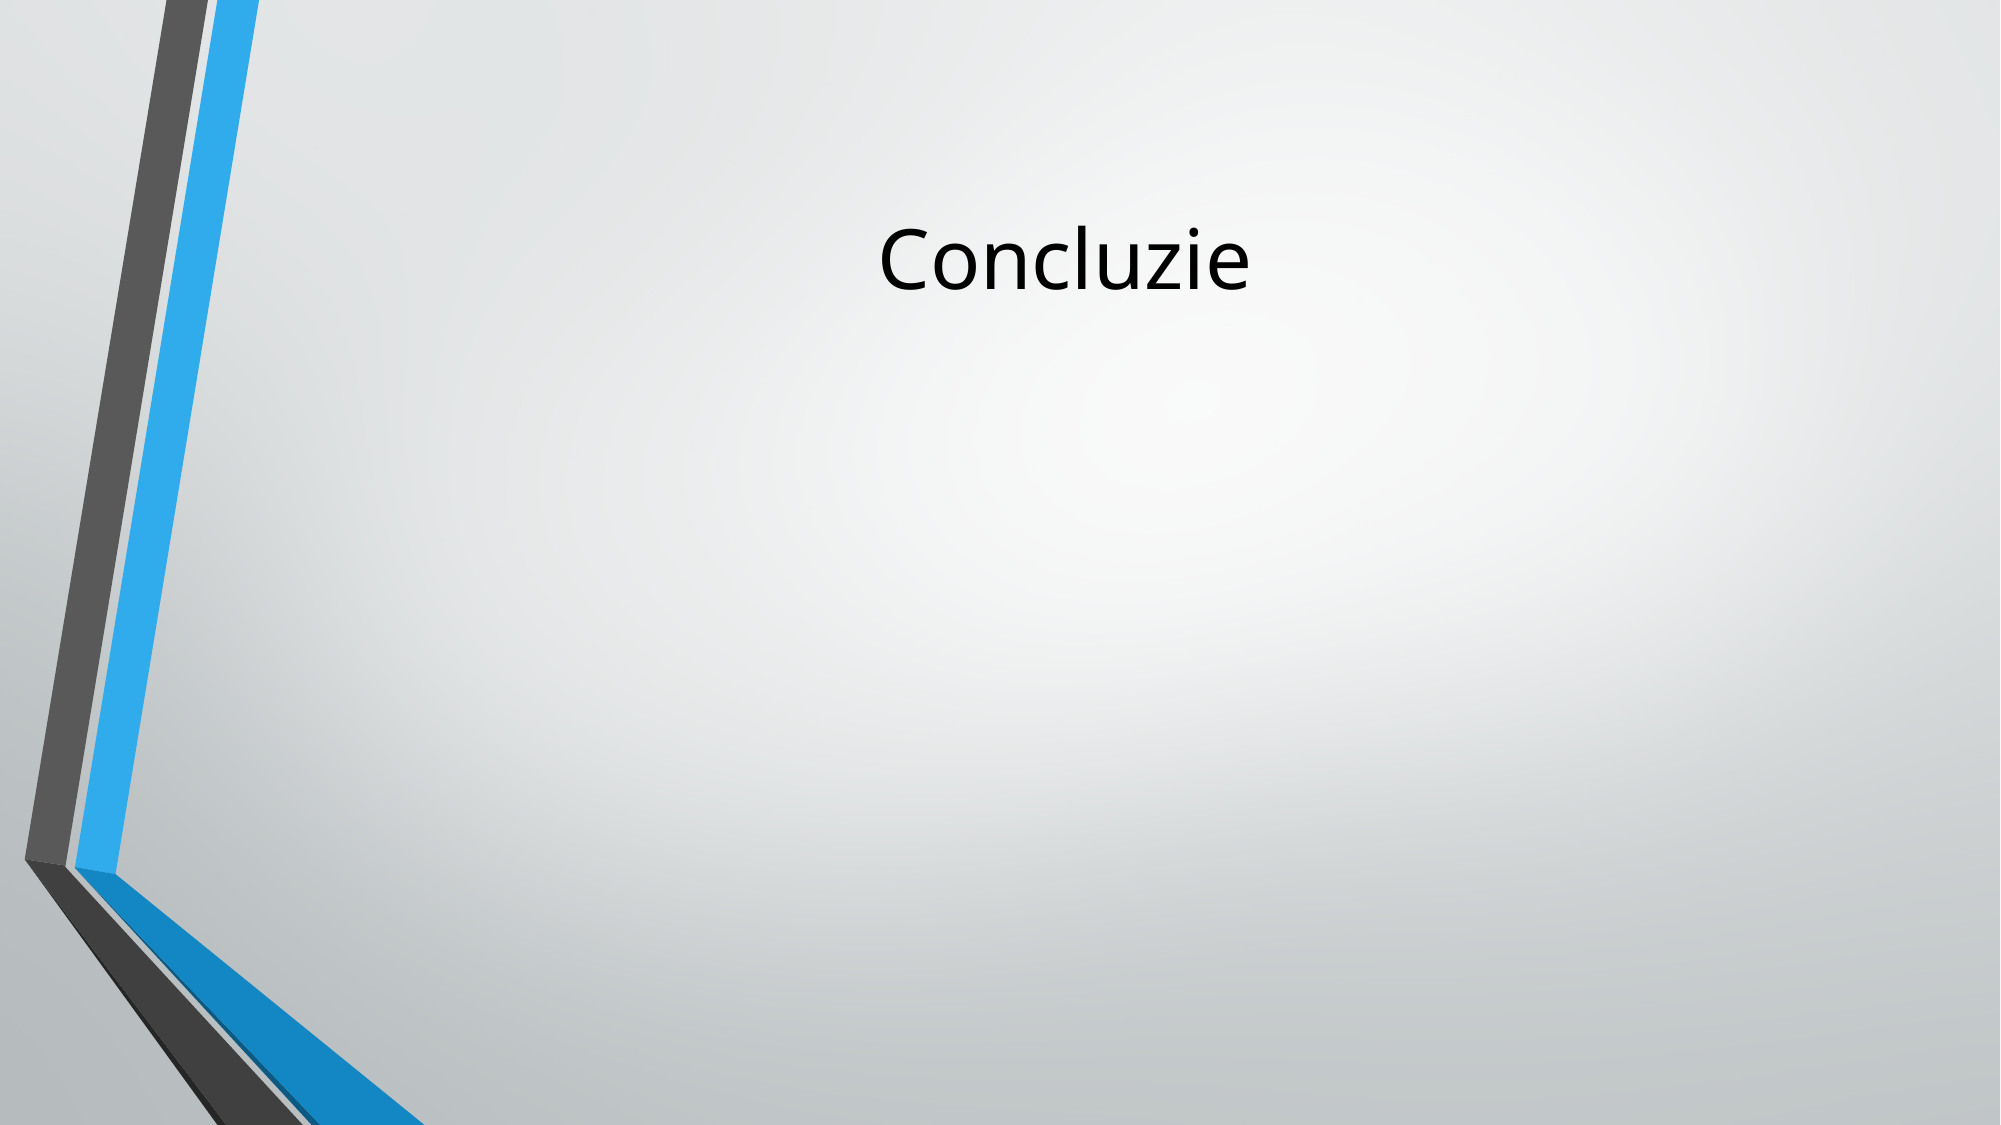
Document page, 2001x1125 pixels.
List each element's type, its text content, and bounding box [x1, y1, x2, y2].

title Concluzie [243, 112, 1887, 400]
